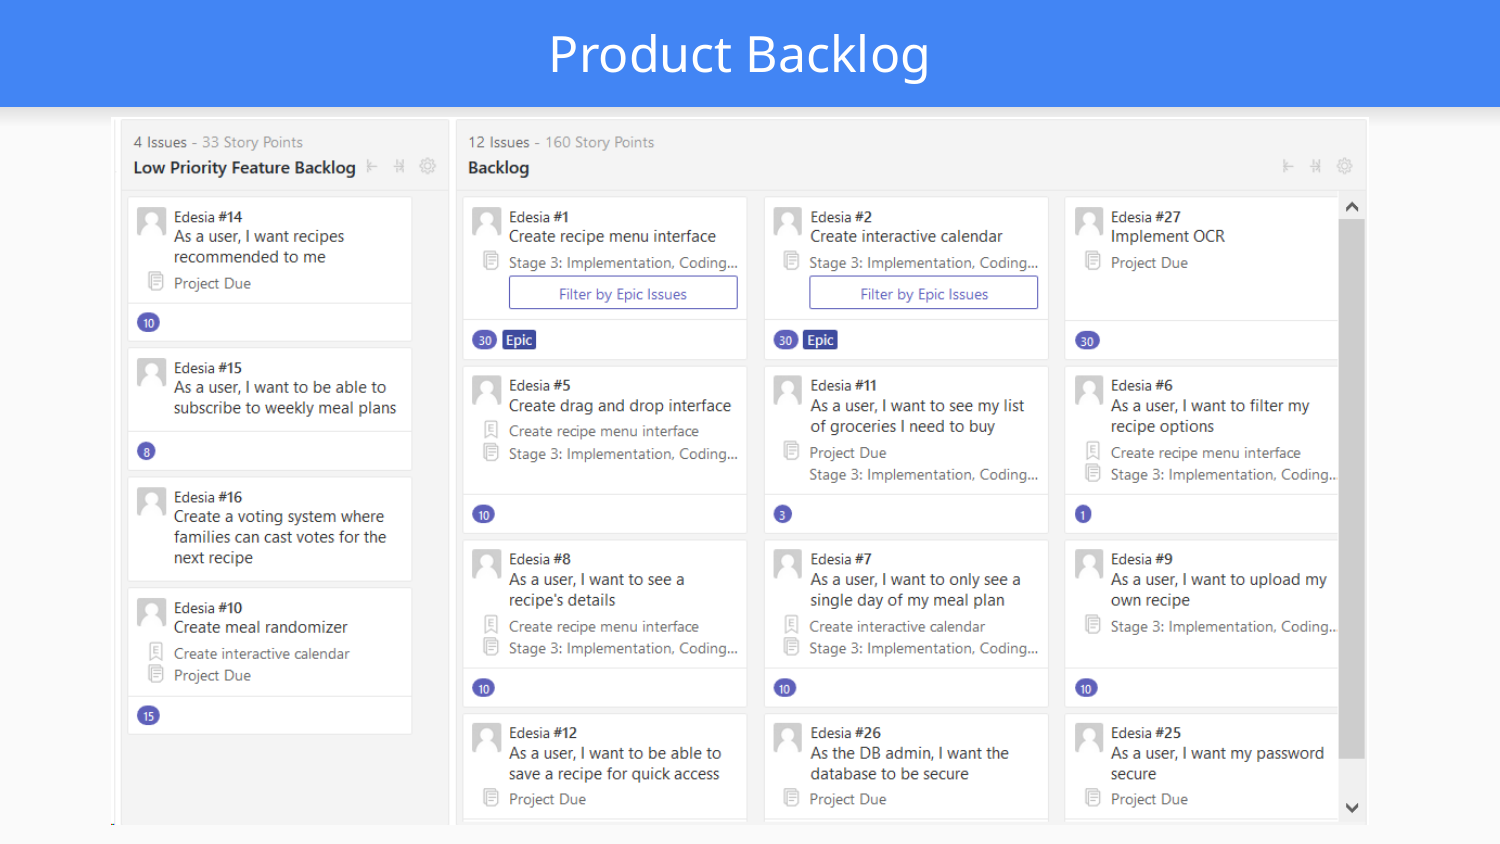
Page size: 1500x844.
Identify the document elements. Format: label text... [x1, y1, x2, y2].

title Product Backlog [16, 2, 1464, 102]
picture [110, 117, 1370, 825]
